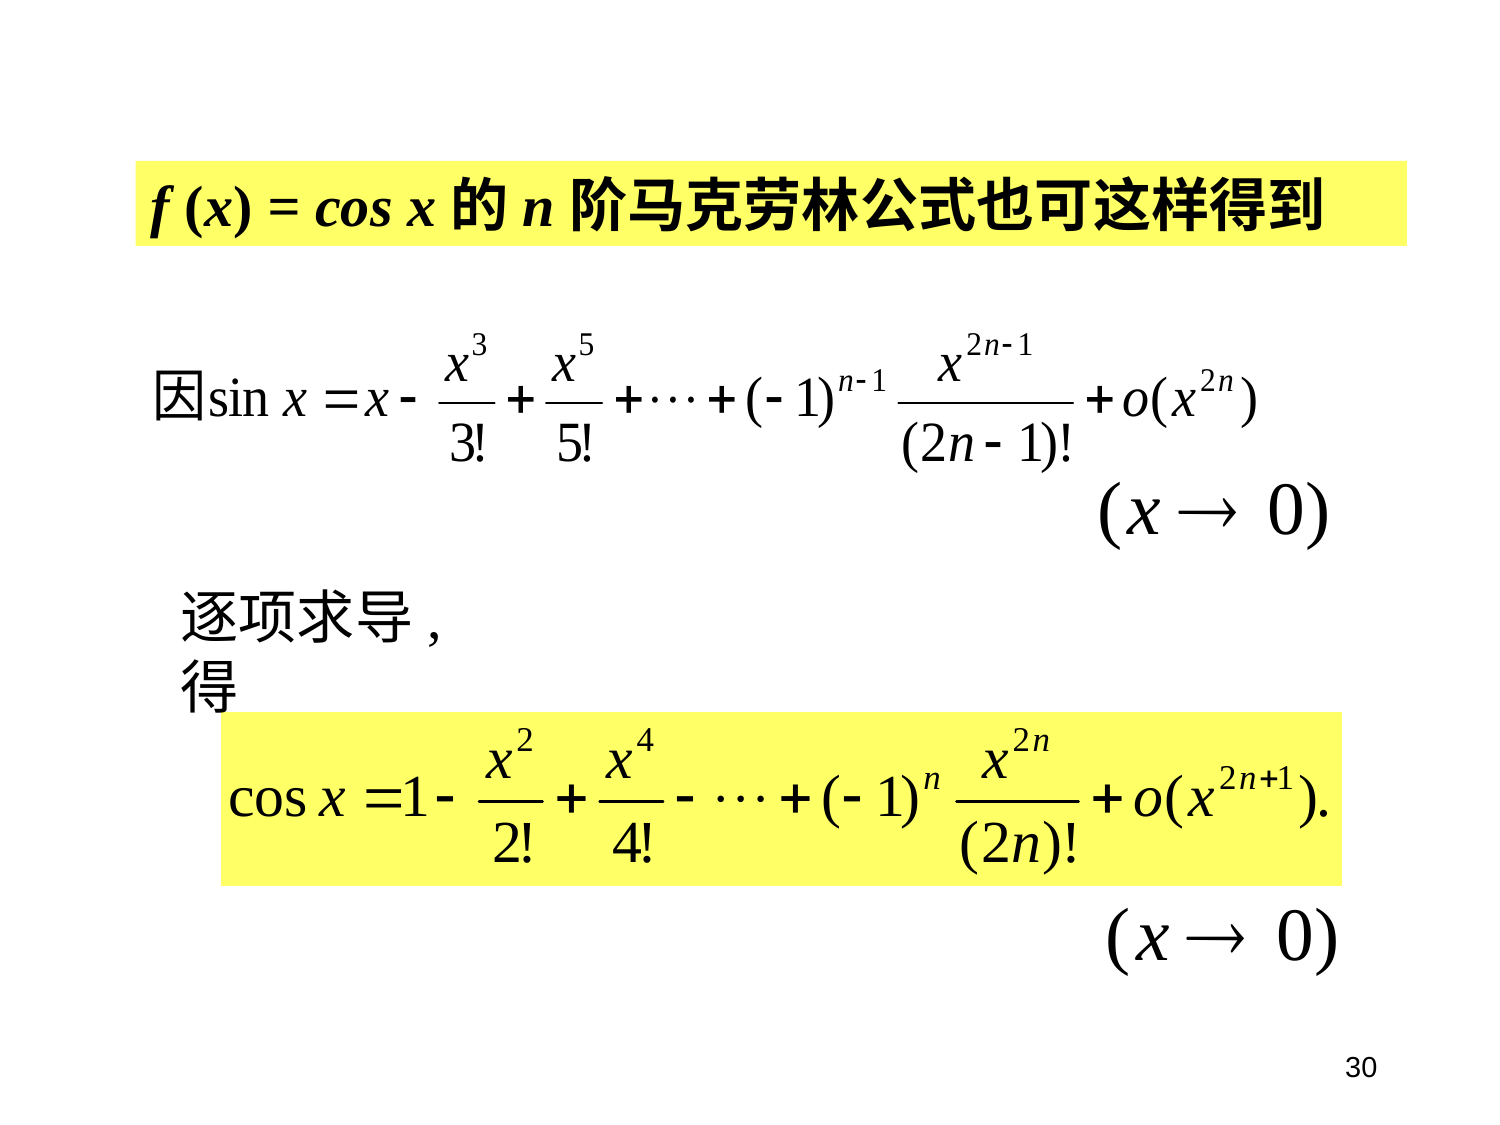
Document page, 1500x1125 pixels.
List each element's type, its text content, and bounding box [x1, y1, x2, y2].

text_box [1086, 465, 1345, 567]
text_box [1095, 891, 1353, 992]
text_box f (x) = cos x的n阶马克劳林公式也可这样得到 [135, 160, 1407, 246]
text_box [149, 317, 1267, 483]
slide_number 30 [1074, 1024, 1425, 1103]
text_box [220, 711, 1342, 886]
text_box 逐项求导, 得 [165, 572, 535, 728]
